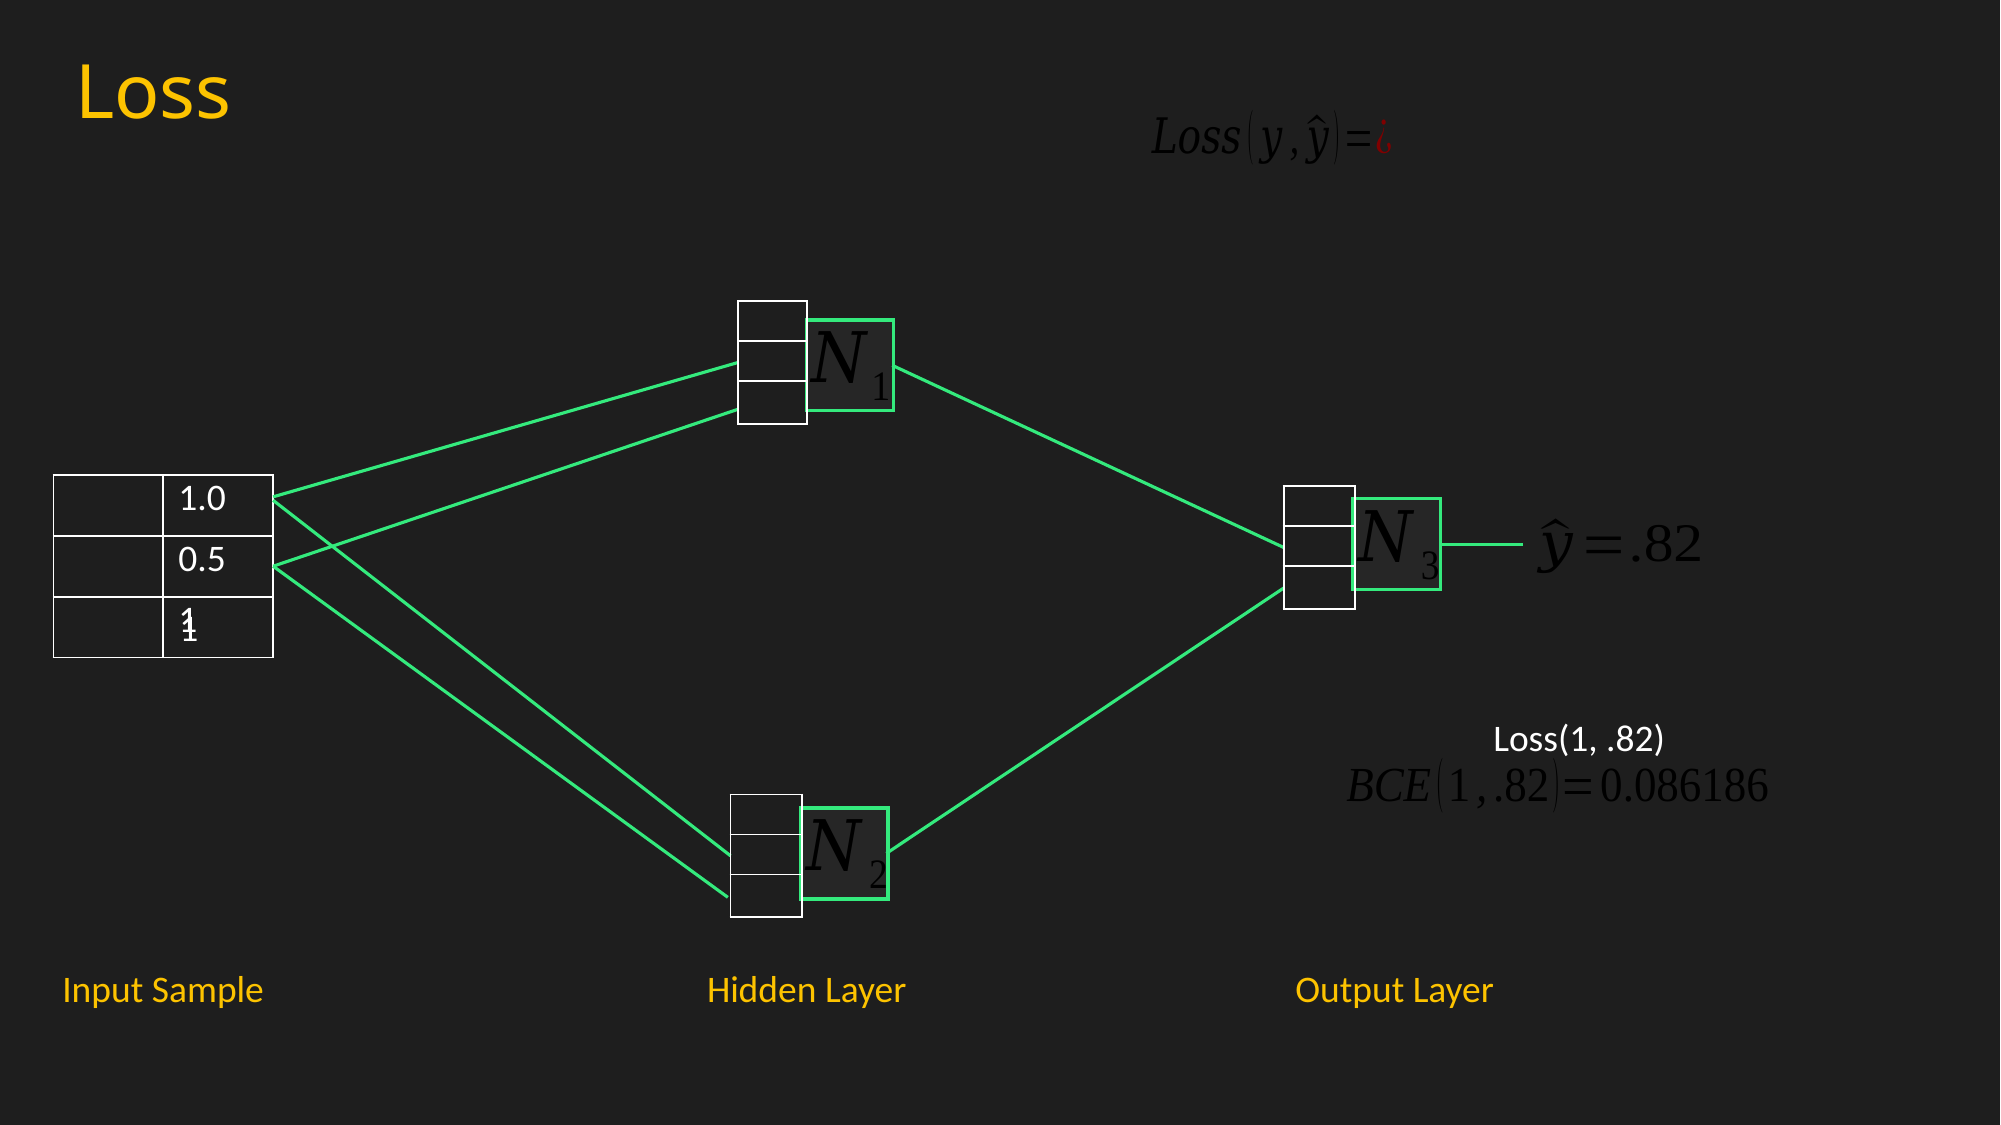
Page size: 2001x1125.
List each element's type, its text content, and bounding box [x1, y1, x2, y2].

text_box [273, 409, 738, 567]
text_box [273, 500, 731, 856]
text_box Hidden Layer [692, 958, 922, 1018]
title Loss [60, 29, 1150, 160]
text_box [273, 566, 728, 898]
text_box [892, 365, 1284, 548]
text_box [886, 588, 1284, 854]
text_box Output Layer [1280, 958, 1510, 1018]
text_box 1 [164, 596, 214, 657]
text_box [273, 362, 738, 409]
text_box Input Sample [47, 958, 280, 1018]
